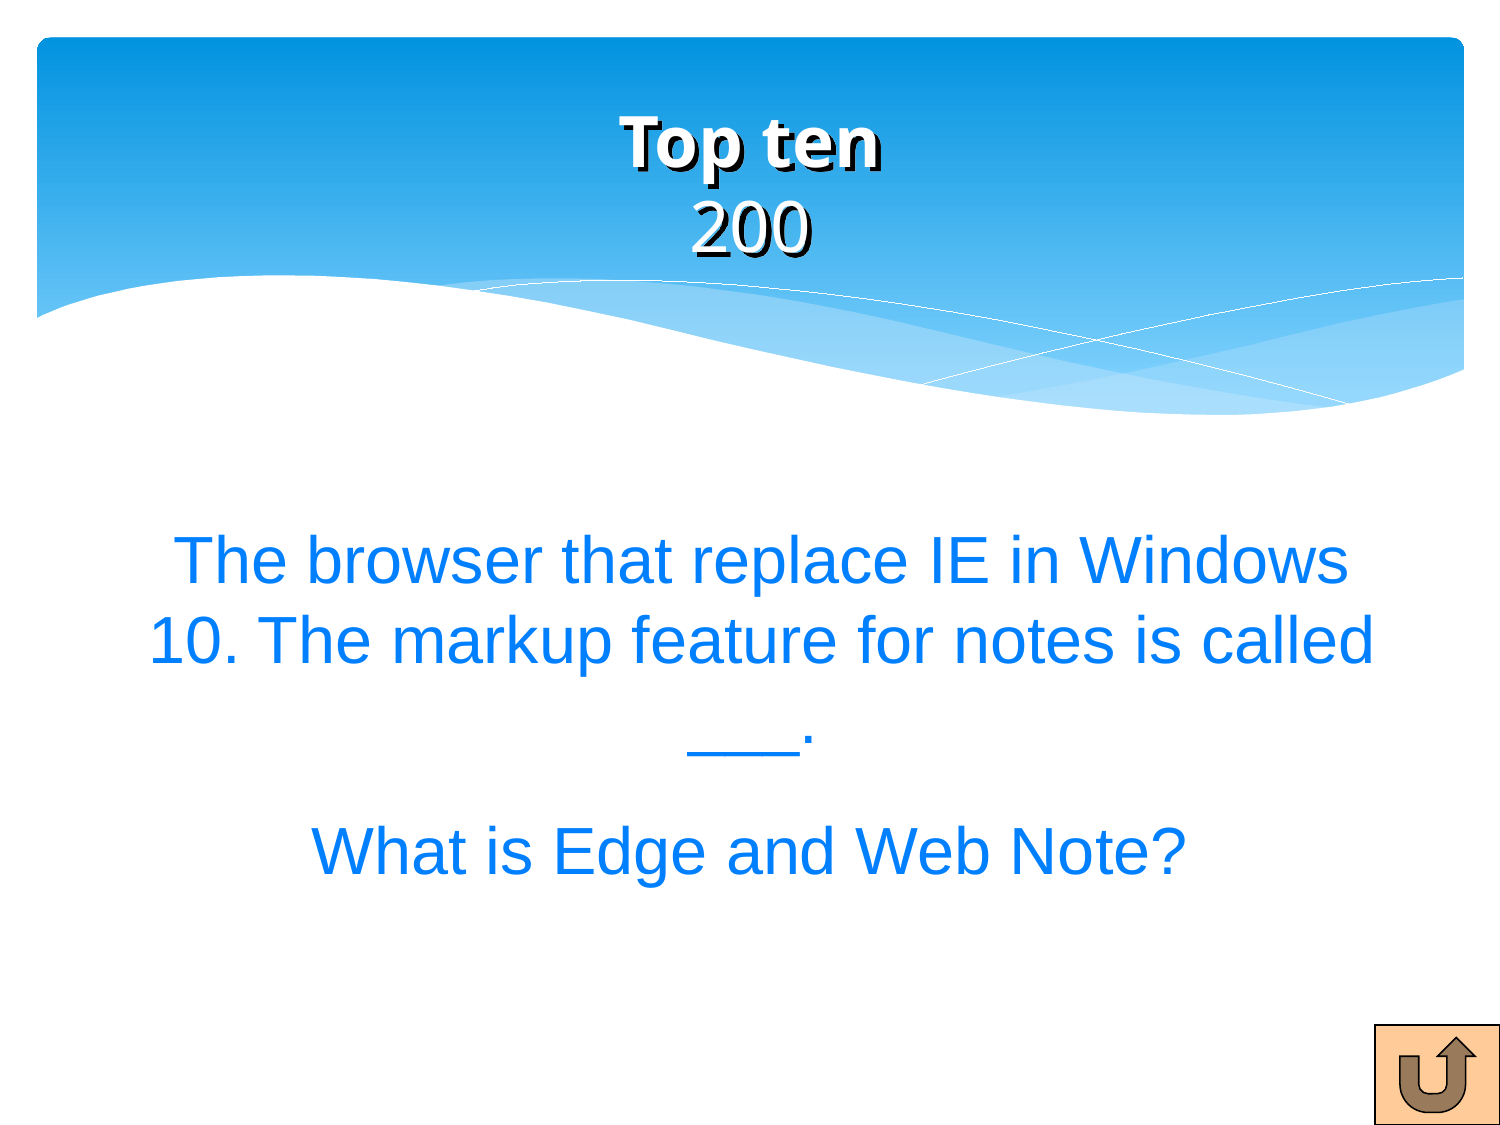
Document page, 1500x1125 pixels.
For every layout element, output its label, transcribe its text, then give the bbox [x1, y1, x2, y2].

text_box The browser that replace IE in Windows 10. The markup feature for notes is called ___. [112, 509, 1413, 765]
text_box What is Edge and Web Note? [131, 800, 1369, 895]
text_box [1374, 1025, 1500, 1125]
title Top ten 200 [112, 87, 1388, 275]
